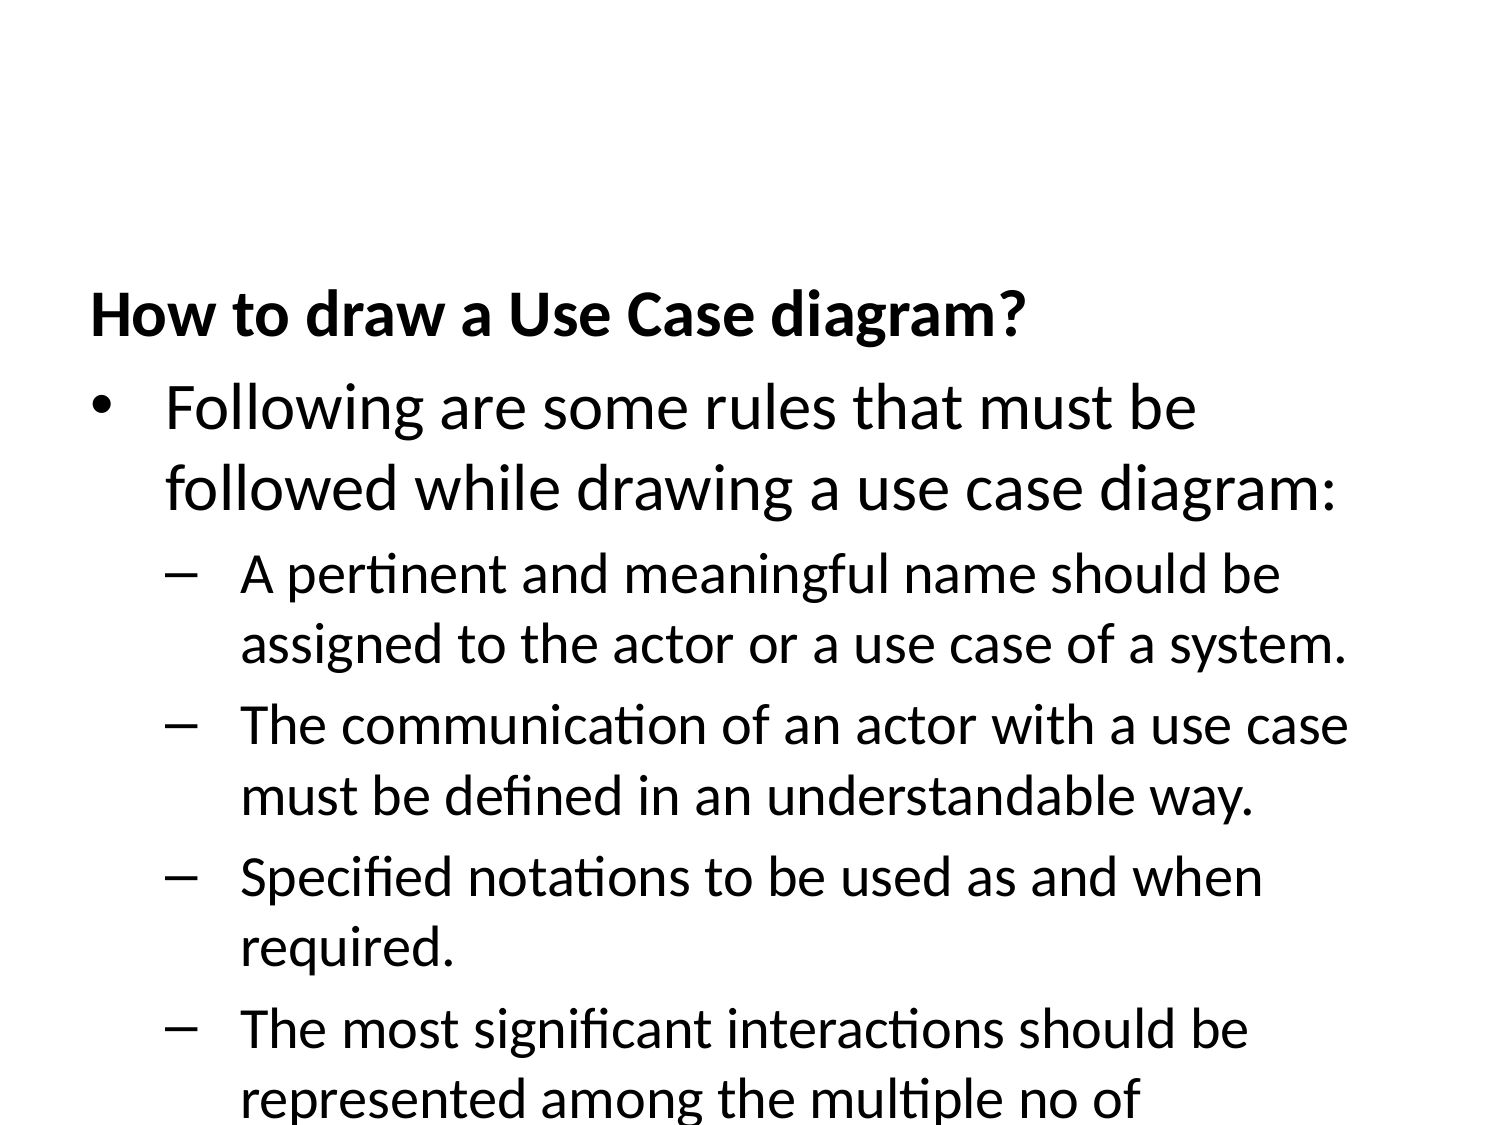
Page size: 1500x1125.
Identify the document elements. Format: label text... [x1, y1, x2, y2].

list How to draw a Use Case diagram? Following are some rules that must be followed while drawing a use case diagram: A pertinent and meaningful name should be assigned to the actor or a use case of a system. The communication of an actor with a use case must be defined in an understandable way. Specified notations to be used as and when required. The most significant interactions should be represented among the multiple no of interactions between the use case and actors. [75, 262, 1425, 1005]
